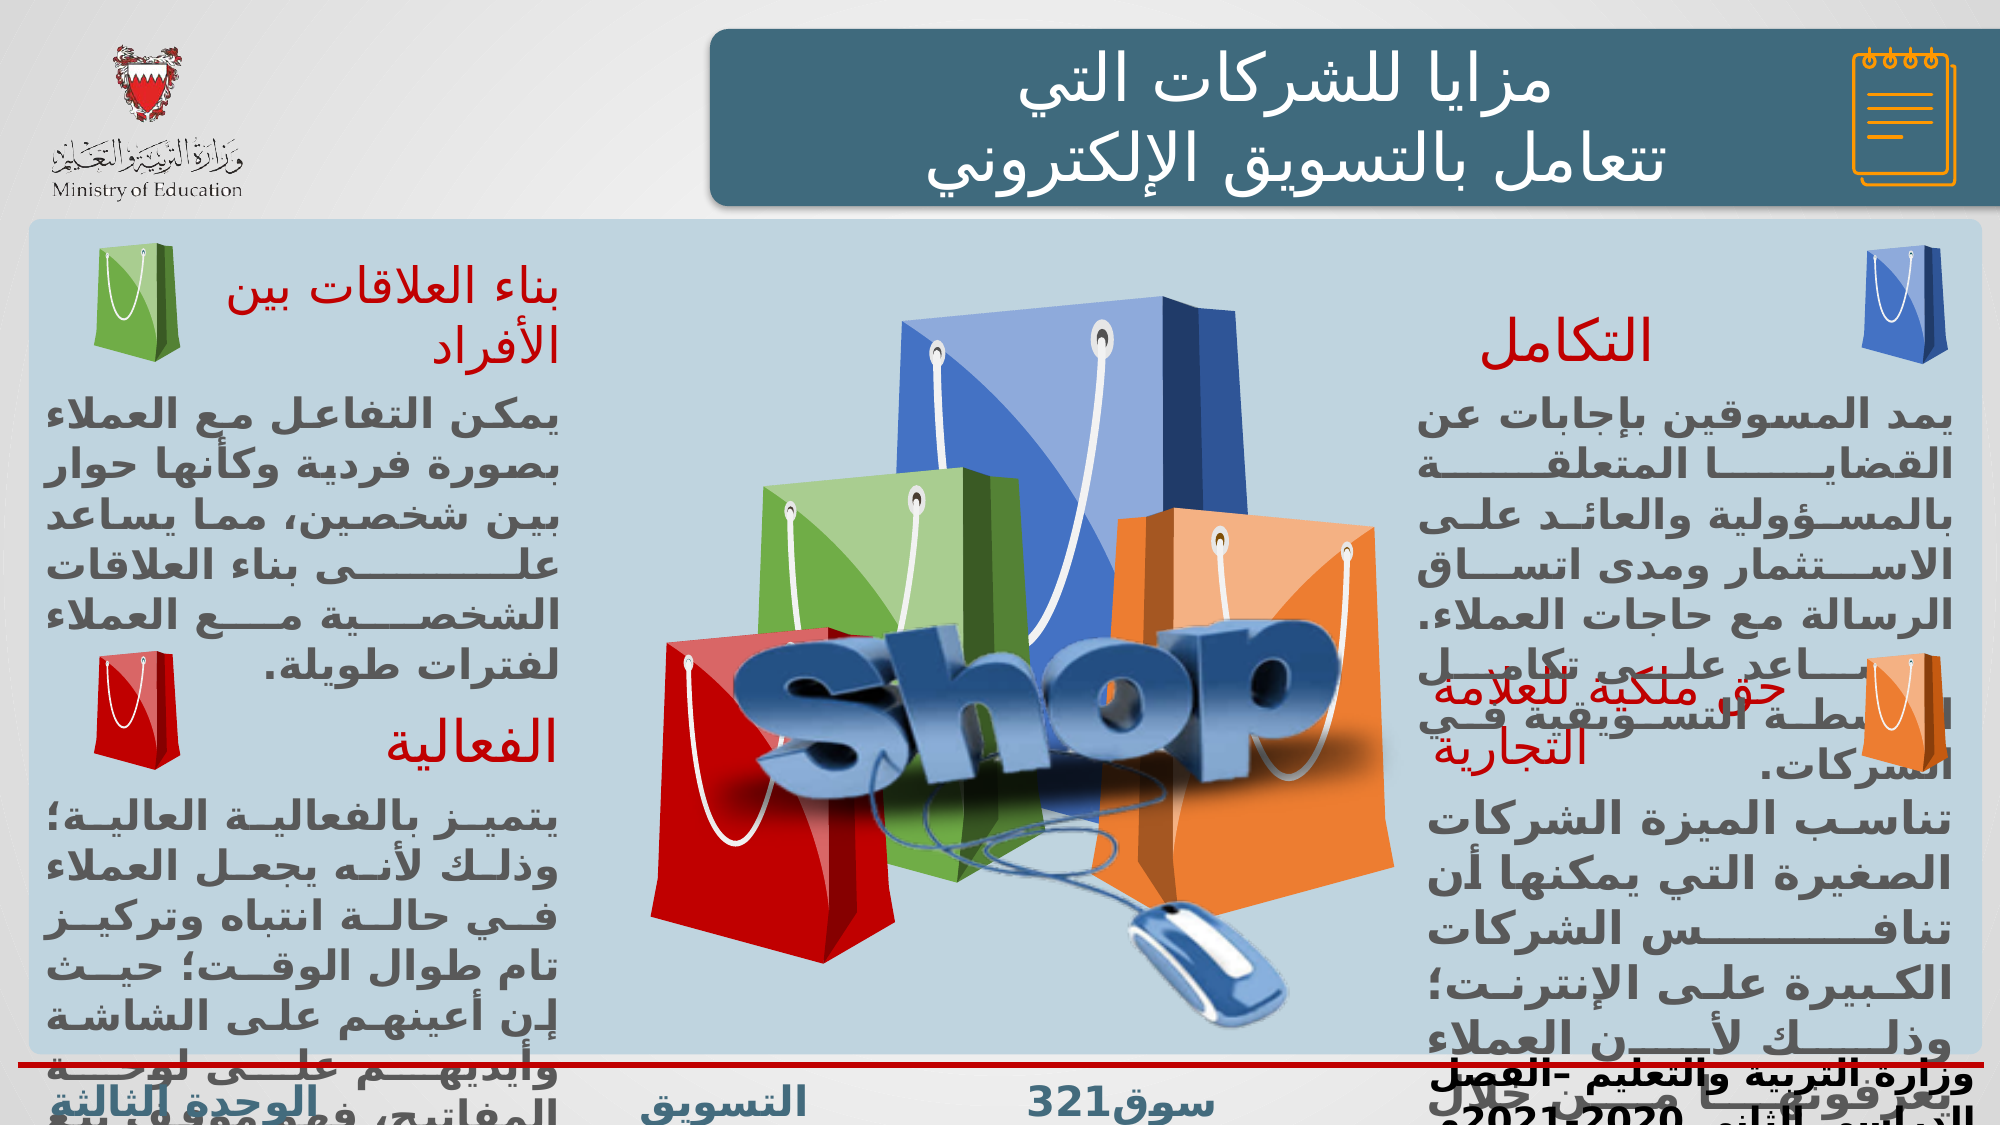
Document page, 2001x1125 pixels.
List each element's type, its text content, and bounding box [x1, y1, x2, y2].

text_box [1861, 245, 1948, 365]
picture [609, 509, 1460, 1065]
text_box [45, 696, 561, 1050]
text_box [1460, 1066, 1954, 1075]
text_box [1853, 48, 1955, 185]
text_box [27, 218, 1984, 1056]
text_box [93, 650, 181, 770]
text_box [1416, 294, 1955, 598]
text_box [93, 243, 181, 362]
text_box مزايا للشركات التي تتعامل بالتسويق الإلكتروني [909, 27, 1684, 203]
text_box سوق321 التسويق الوحدة الثالثة الفصل السابع: التسويق الإلكتروني [0, 1067, 1233, 1125]
picture [609, 1066, 1460, 1100]
text_box [708, 27, 2000, 208]
text_box وزارة التربية والتعليم –الفصل الدراسي الثاني 2020-2021م [1285, 1063, 1991, 1125]
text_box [1460, 706, 1954, 1065]
picture [14, 21, 285, 230]
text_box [875, 296, 1271, 509]
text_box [743, 467, 1046, 509]
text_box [1861, 653, 1948, 773]
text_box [45, 304, 562, 598]
